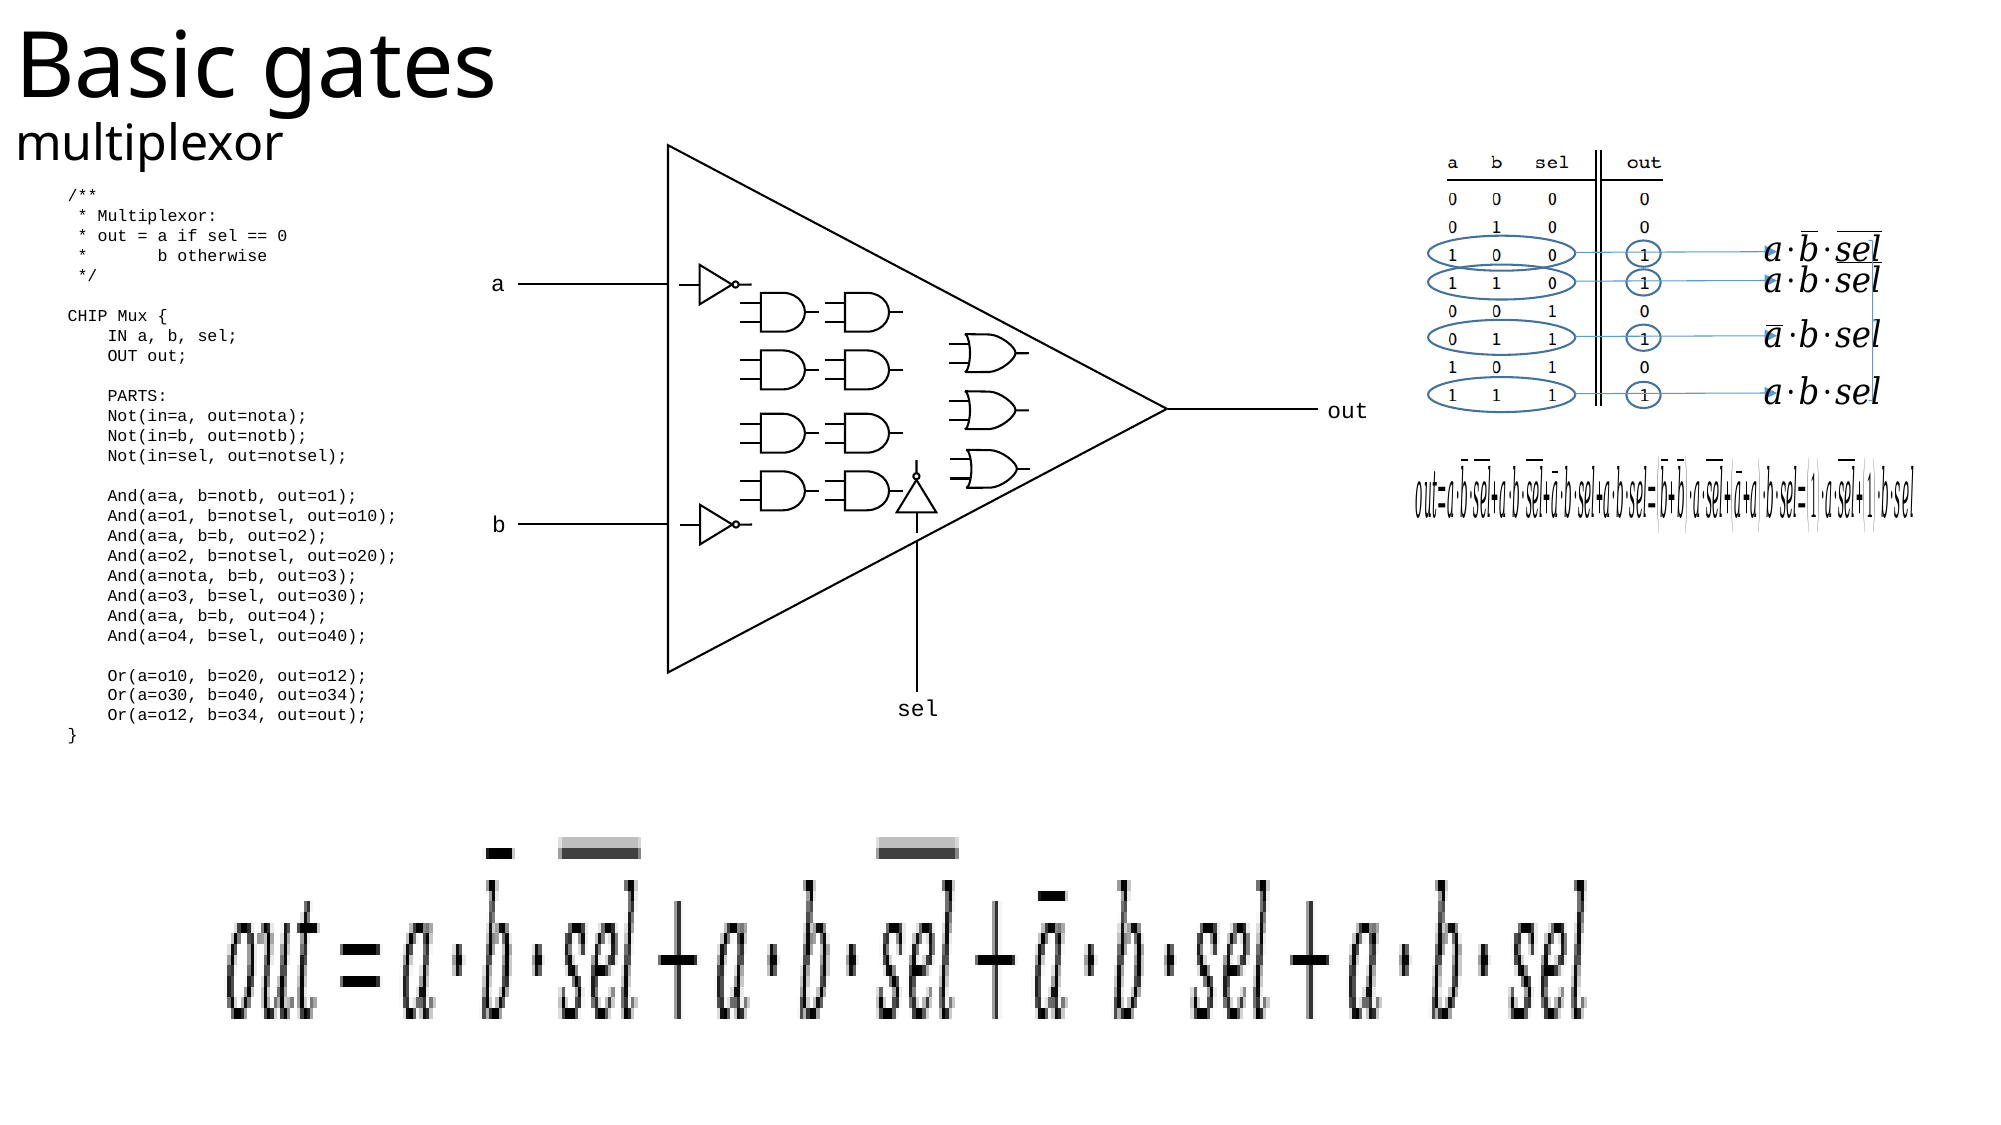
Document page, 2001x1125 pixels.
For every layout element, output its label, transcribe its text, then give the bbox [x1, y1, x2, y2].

text_box b [477, 502, 517, 545]
text_box [1868, 239, 1877, 402]
text_box sel [882, 685, 971, 729]
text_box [948, 391, 1029, 430]
text_box [1426, 244, 1436, 263]
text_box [740, 471, 819, 511]
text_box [880, 476, 953, 517]
list /** * Multiplexor: * out = a if sel == 0 * b otherwise */ CHIP Mux { IN a, b, sel; OUT out; PARTS: Not(in=a, out=nota); Not(in=b, out=notb); Not(in=sel, out=notsel); And(a=a, b=notb, out=o1); And(a=o1, b=notsel, out=o10); And(a=a, b=b, out=o2); And(a=o2, b=notsel, out=o20); And(a=nota, b=b, out=o3); And(a=o3, b=sel, out=o30); And(a=a, b=b, out=o4); And(a=o4, b=sel, out=o40); Or(a=o10, b=o20, out=o12); Or(a=o30, b=o40, out=o34); Or(a=o12, b=o34, out=out); } [52, 177, 942, 892]
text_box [679, 264, 752, 305]
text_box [824, 471, 903, 511]
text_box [824, 413, 903, 453]
text_box [1426, 273, 1436, 292]
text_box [517, 145, 1318, 673]
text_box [948, 334, 1029, 373]
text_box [740, 292, 819, 332]
text_box a [476, 261, 517, 304]
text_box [679, 504, 753, 545]
picture [1436, 149, 1669, 415]
text_box [1426, 328, 1436, 347]
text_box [740, 350, 819, 390]
text_box out [1318, 388, 1398, 431]
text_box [824, 350, 903, 390]
title Basic gates multiplexor [0, 0, 2000, 204]
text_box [824, 292, 903, 332]
text_box [1426, 385, 1436, 404]
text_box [740, 413, 819, 453]
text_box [950, 449, 1031, 488]
picture [175, 731, 1826, 1077]
